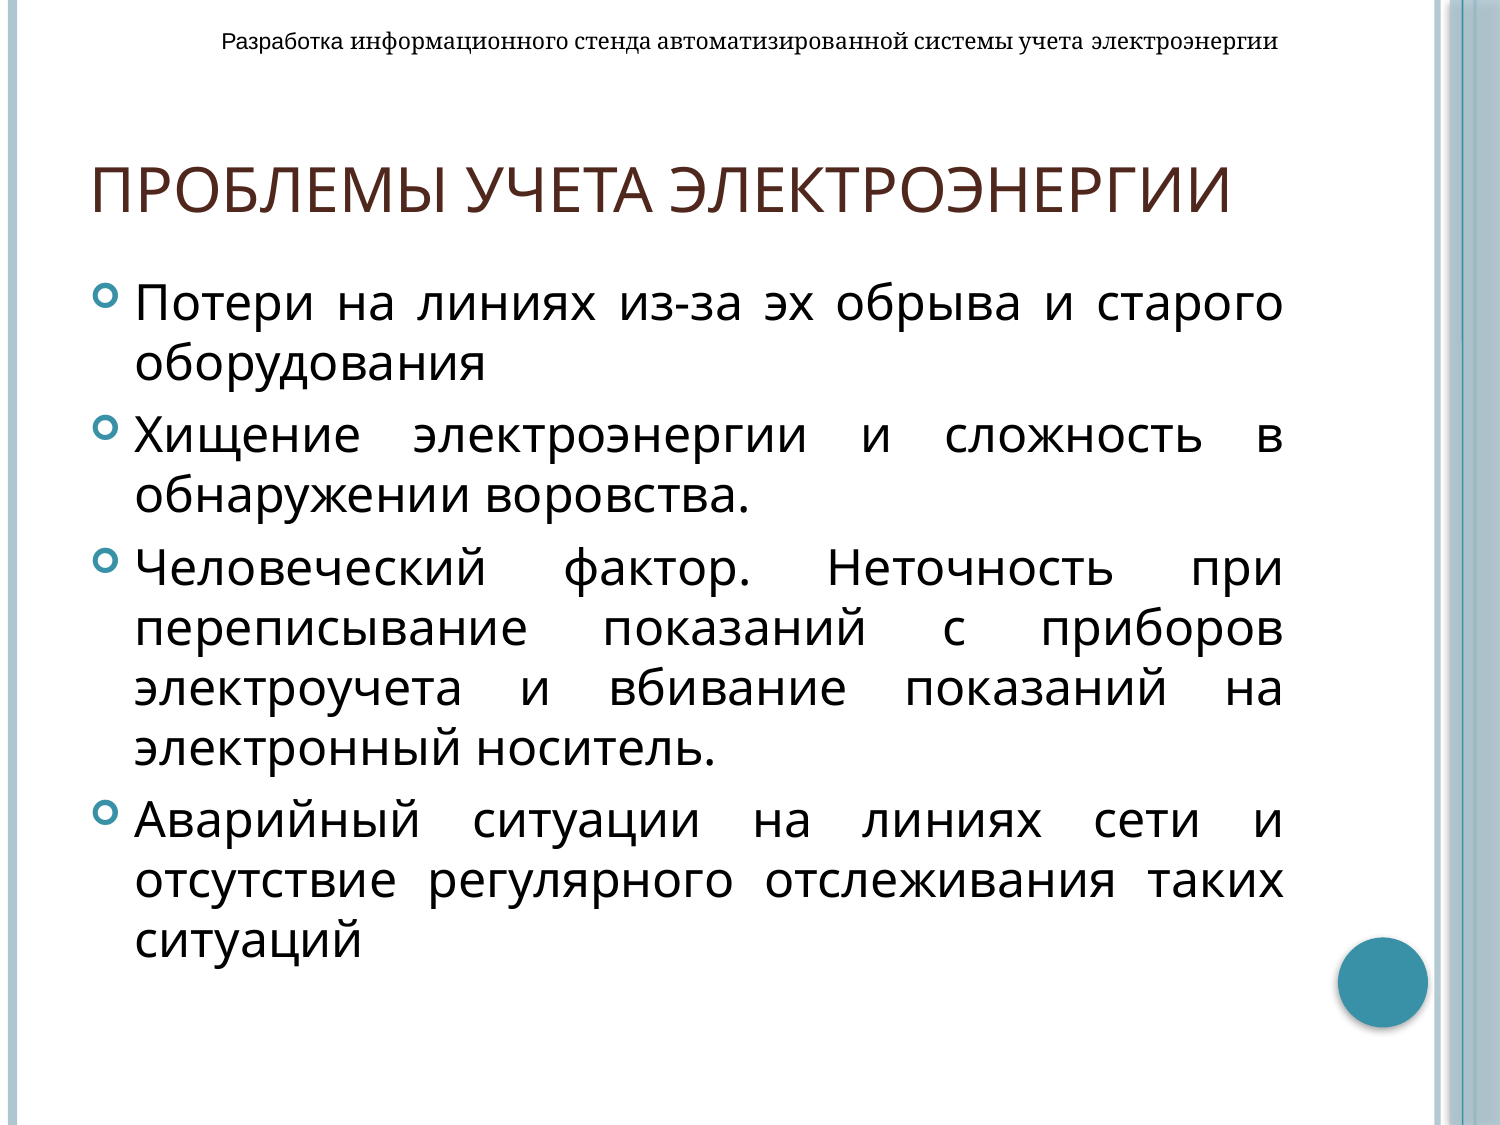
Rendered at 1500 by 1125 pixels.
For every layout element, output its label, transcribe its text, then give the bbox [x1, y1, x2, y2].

title Проблемы учета электроэнергии [75, 45, 1300, 233]
text_box Разработка информационного стенда автоматизированной системы учета электроэнергии [206, 12, 1294, 63]
list Потери на линиях из-за эх обрыва и старого оборудования Хищение электроэнергии и сложность в обнаружении воровства. Человеческий фактор. Неточность при переписывание показаний с приборов электроучета и вбивание показаний на электронный носитель. Аварийный ситуации на линиях сети и отсутствие регулярного отслеживания таких ситуаций [75, 262, 1300, 1062]
